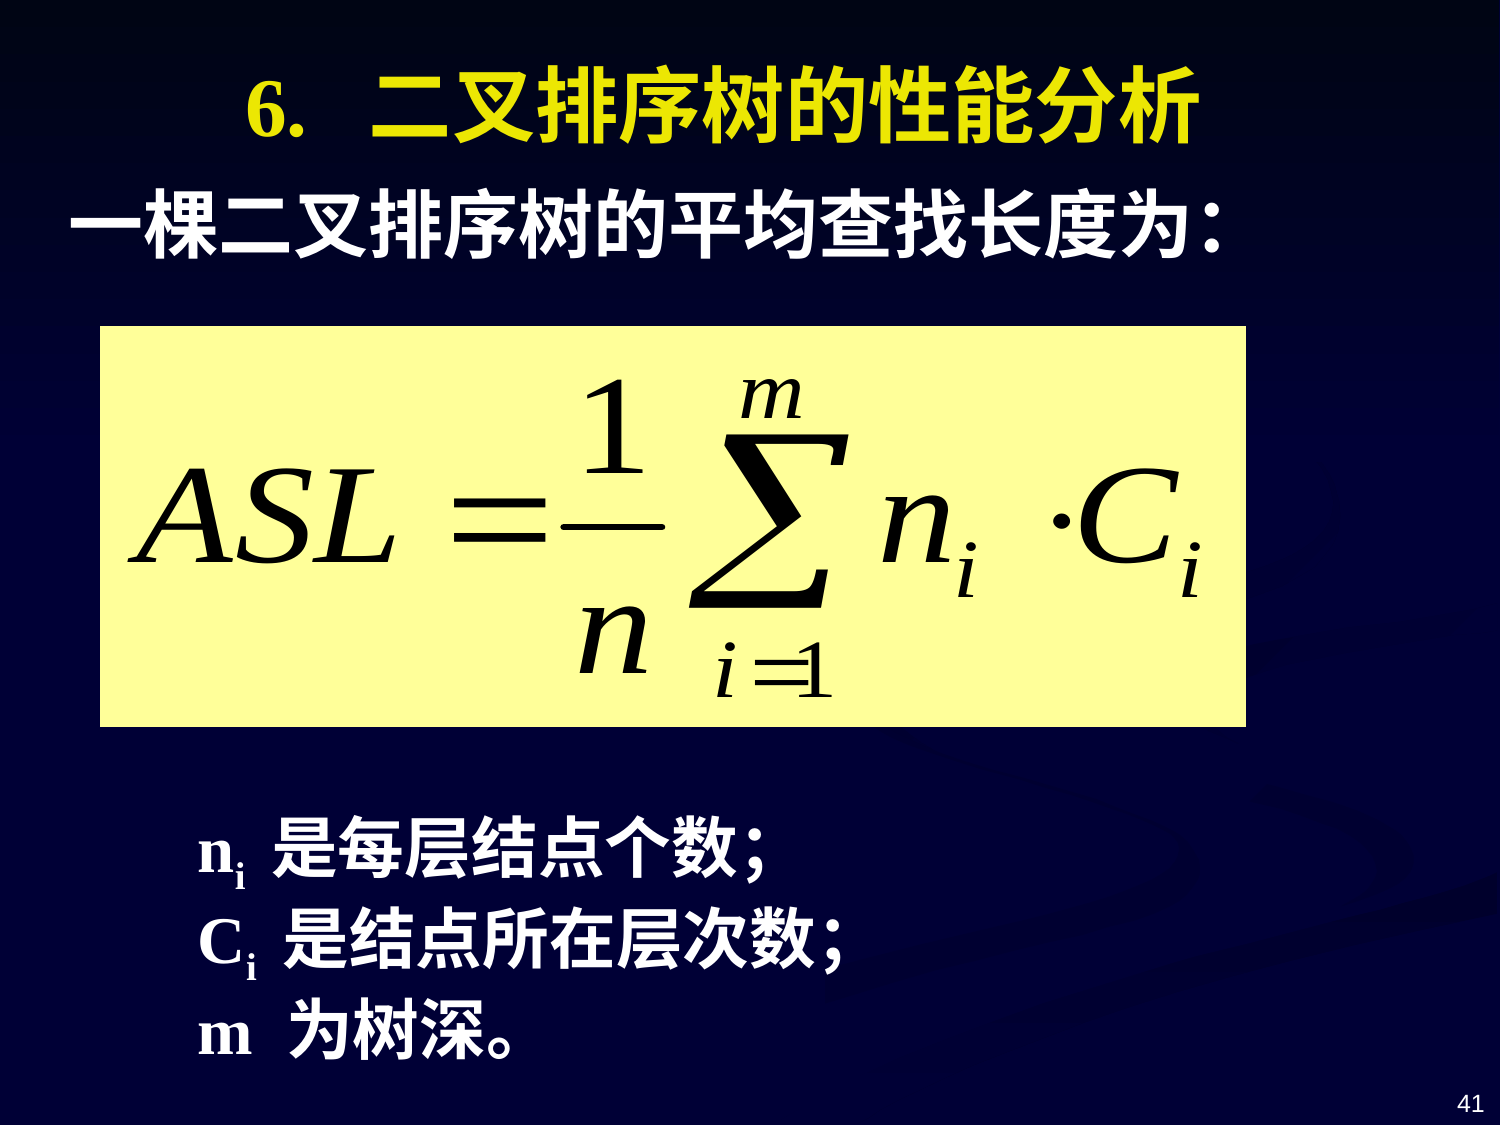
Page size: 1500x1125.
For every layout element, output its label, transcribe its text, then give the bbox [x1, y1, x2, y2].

slide_number 41 [1149, 1046, 1500, 1125]
text_box 6. 二叉排序树的性能分析 [230, 35, 1258, 161]
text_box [100, 326, 1247, 728]
text_box ni 是每层结点个数； Ci 是结点所在层次数； m 为树深。 [183, 798, 1176, 1076]
text_box 一棵二叉排序树的平均查找长度为： [53, 170, 1284, 276]
